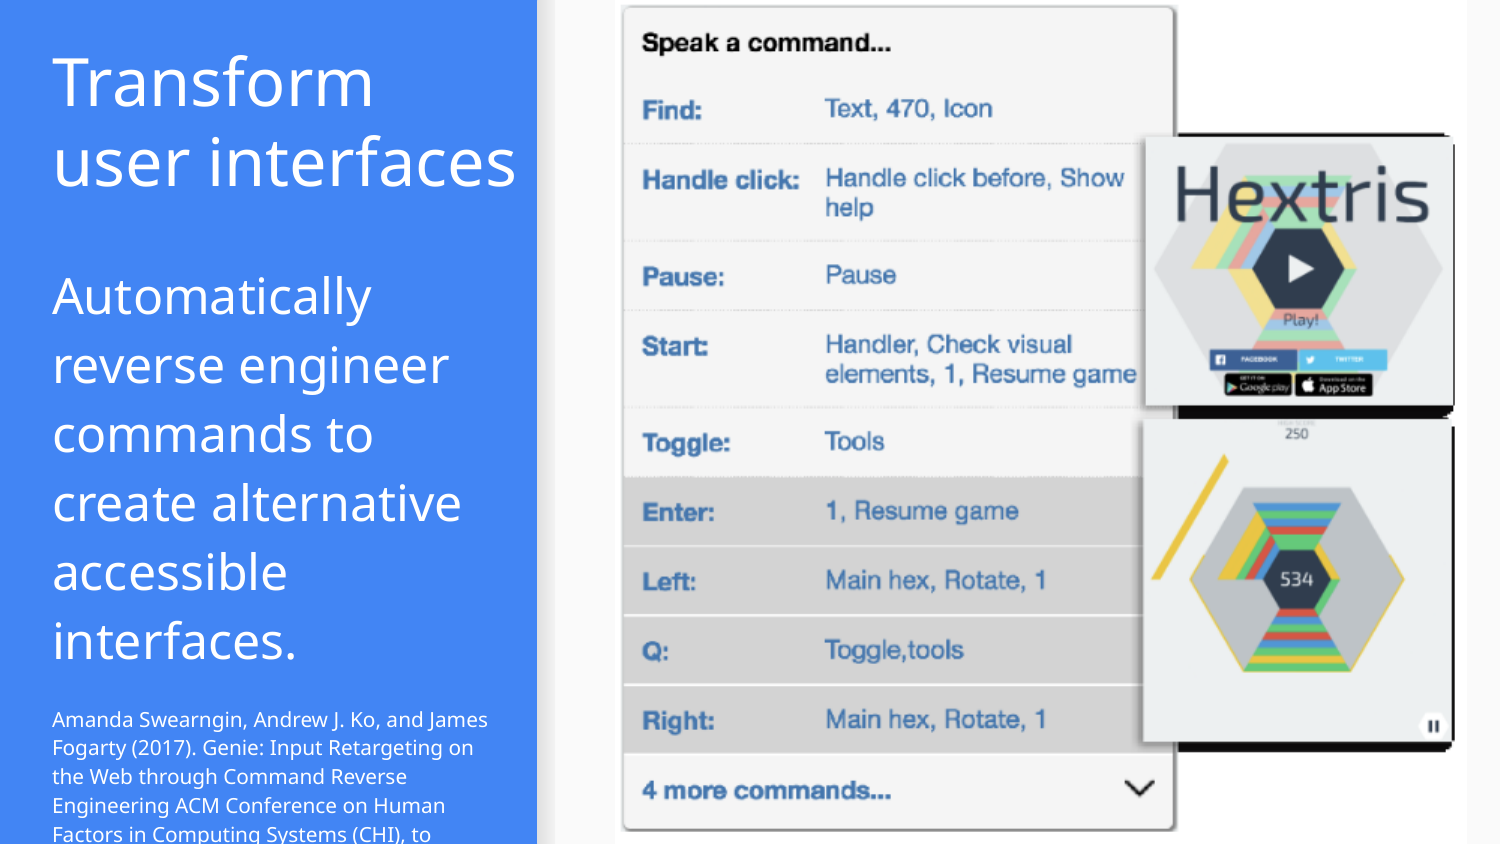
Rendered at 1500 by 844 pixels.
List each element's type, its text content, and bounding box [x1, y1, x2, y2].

list Automatically reverse engineer commands to create alternative accessible interfaces. Amanda Swearngin, Andrew J. Ko, and James Fogarty (2017). Genie: Input Retargeting on the Web through Command Reverse Engineering ACM Conference on Human Factors in Computing Systems (CHI), to appear. [37, 240, 518, 760]
title Transform user interfaces [37, 58, 544, 216]
picture [614, 0, 1467, 844]
